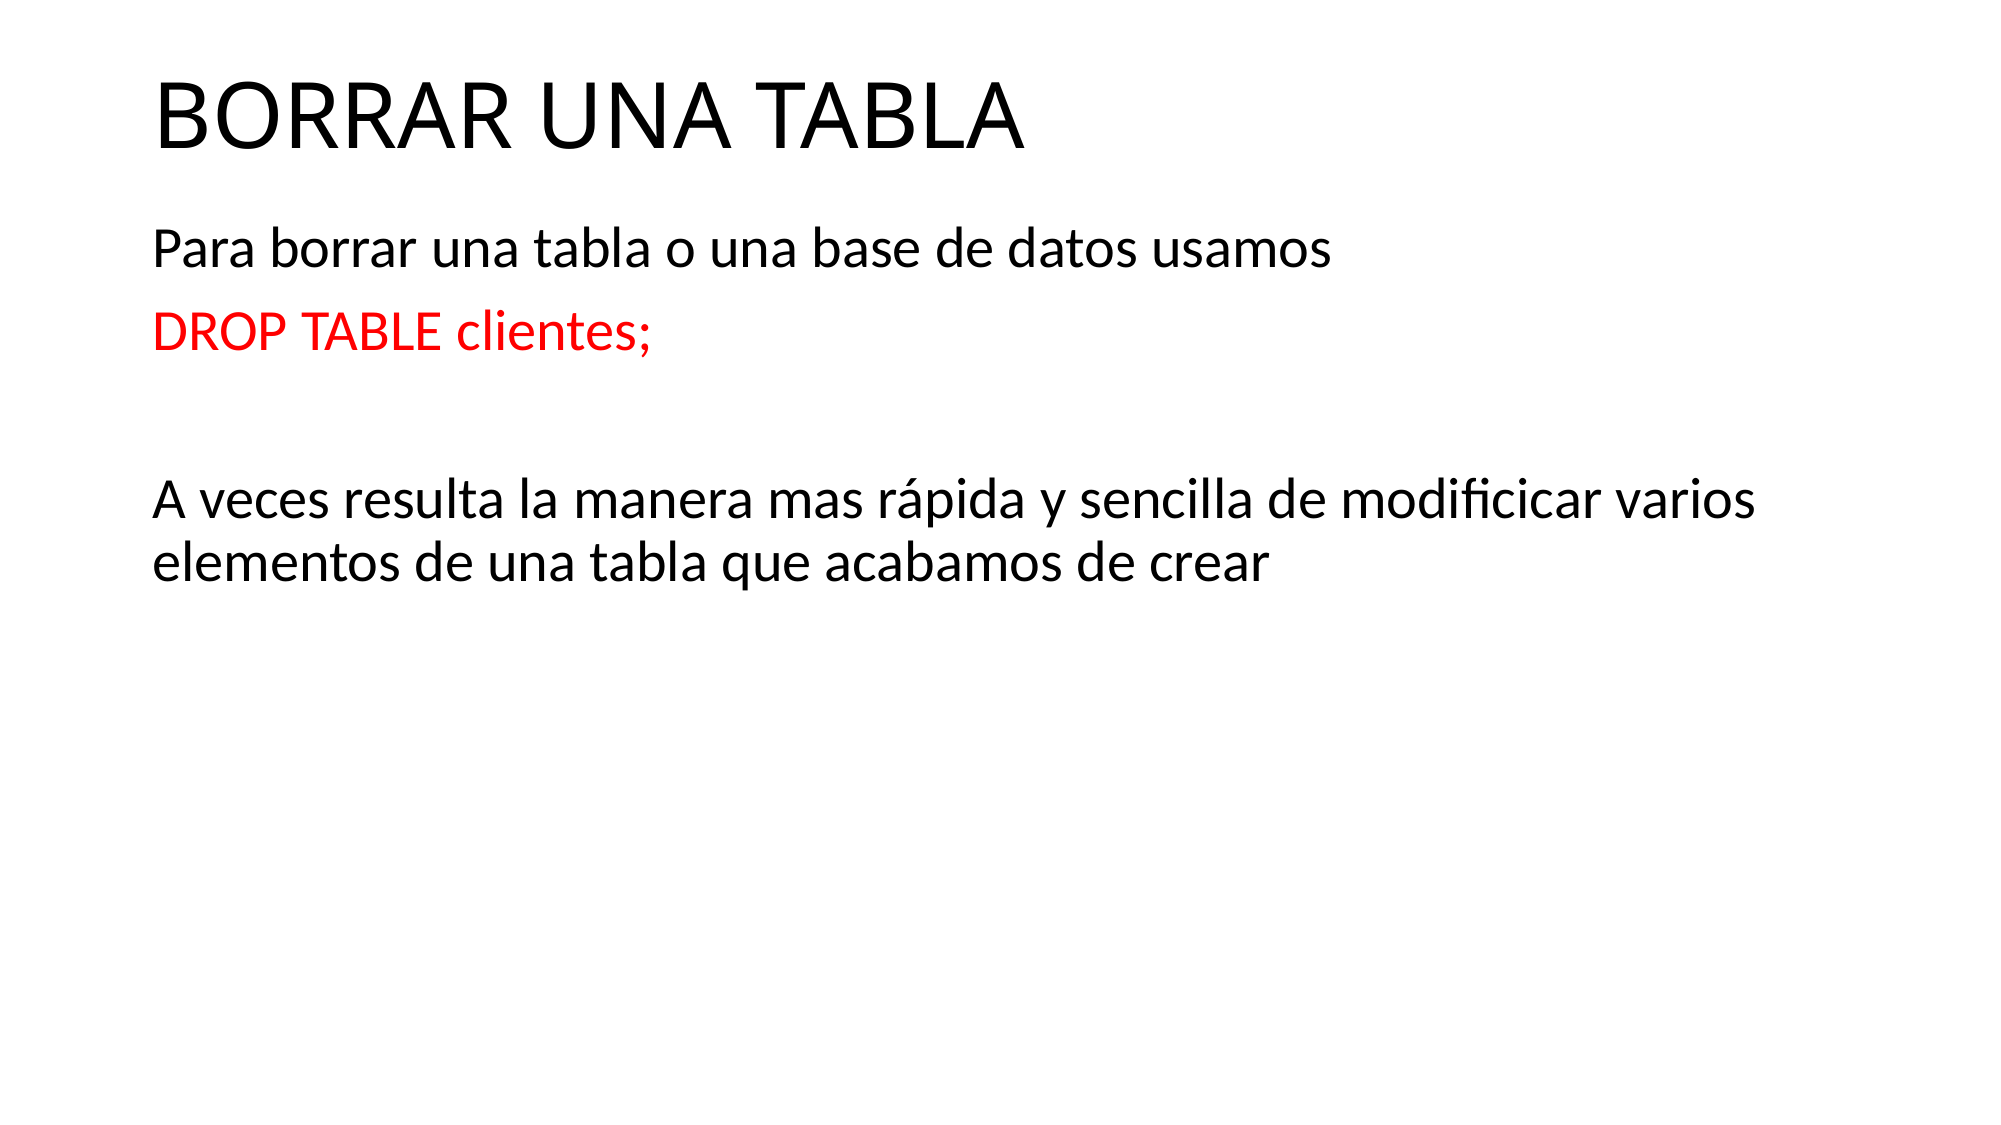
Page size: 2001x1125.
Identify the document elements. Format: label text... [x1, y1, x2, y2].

list Para borrar una tabla o una base de datos usamos DROP TABLE clientes; A veces resulta la manera mas rápida y sencilla de modificicar varios elementos de una tabla que acabamos de crear [137, 209, 1863, 1014]
title BORRAR UNA TABLA [137, 59, 1863, 178]
